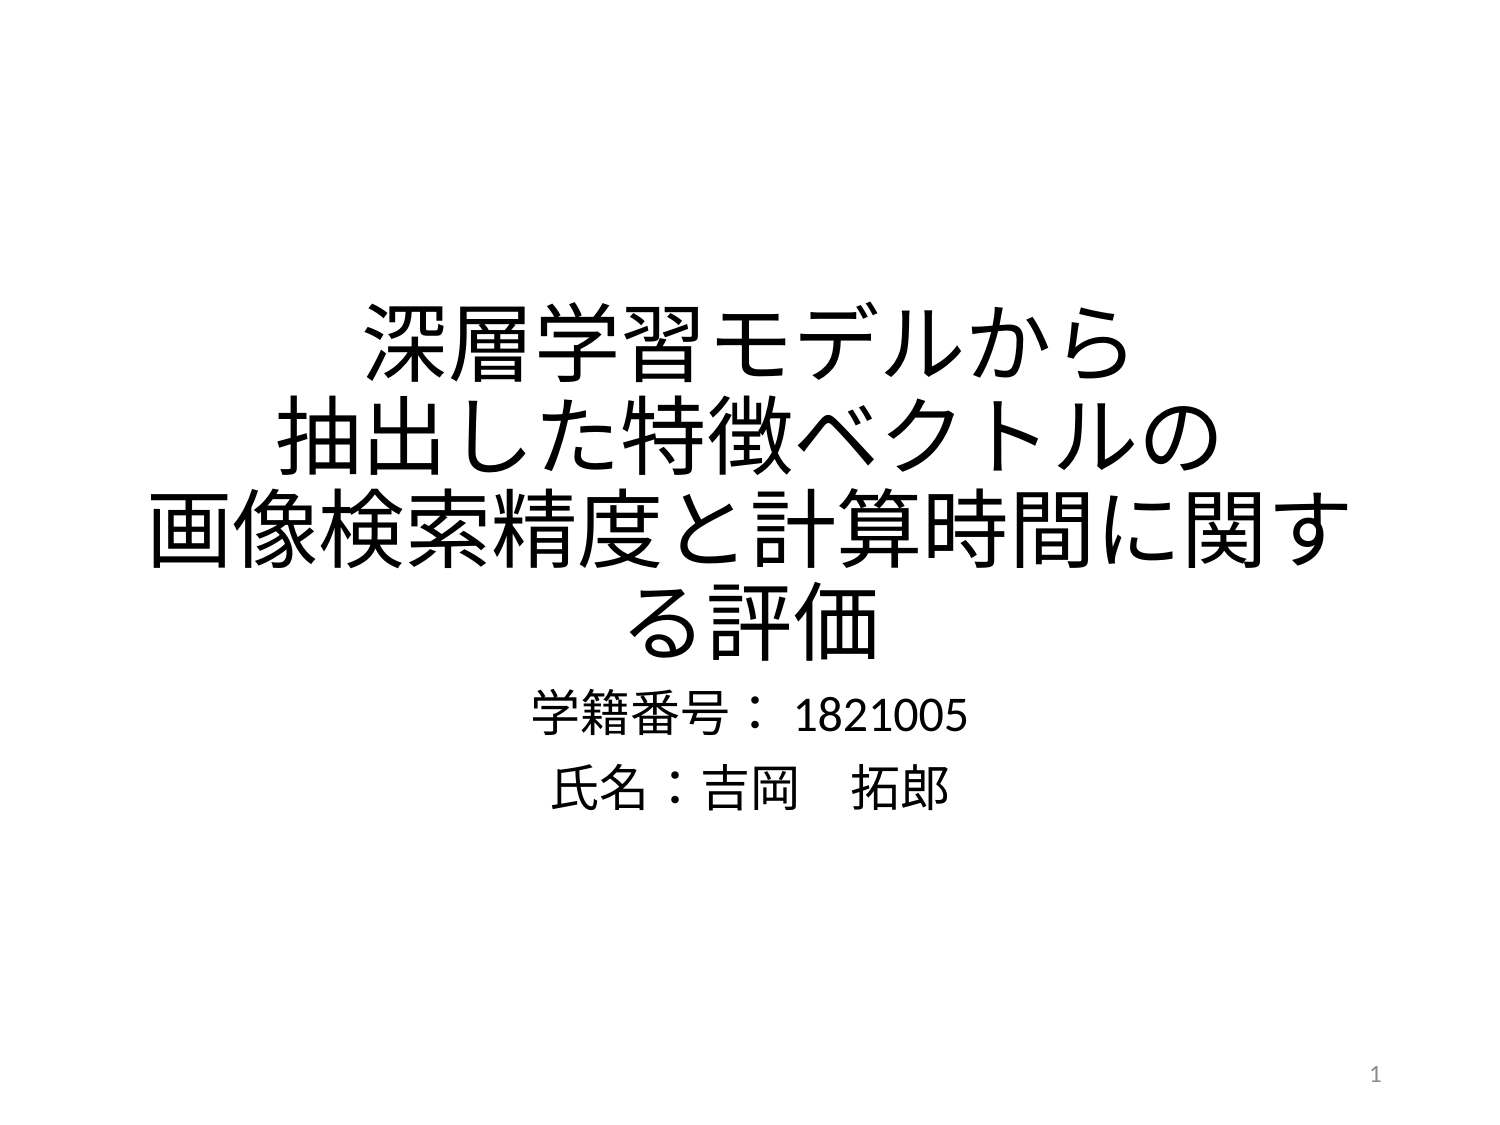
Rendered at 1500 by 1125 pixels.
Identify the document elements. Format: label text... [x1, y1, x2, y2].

subtitle 学籍番号：1821005 氏名：吉岡 拓郎 [187, 681, 1313, 953]
slide_number 1 [1059, 1042, 1397, 1103]
title 深層学習モデルから 抽出した特徴ベクトルの 画像検索精度と計算時間に関する評価 [112, 288, 1388, 682]
